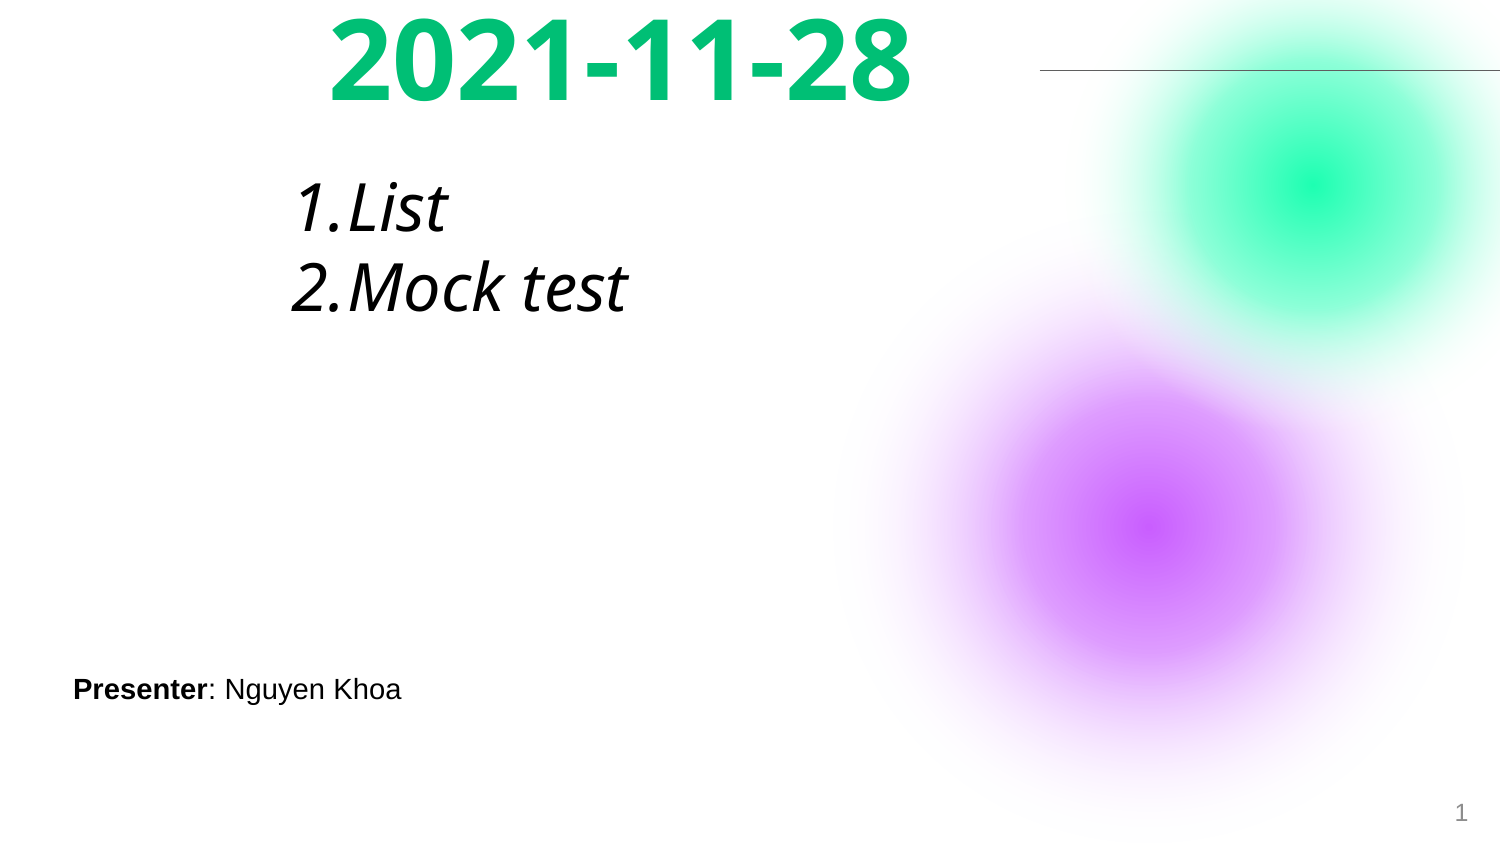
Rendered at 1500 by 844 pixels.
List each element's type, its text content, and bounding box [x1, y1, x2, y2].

text_box Presenter: Nguyen Khoa [58, 663, 425, 714]
text_box List Mock test [276, 157, 1224, 333]
slide_number 1 [1406, 782, 1484, 840]
text_box 2021-11-28 [313, 3, 1040, 138]
